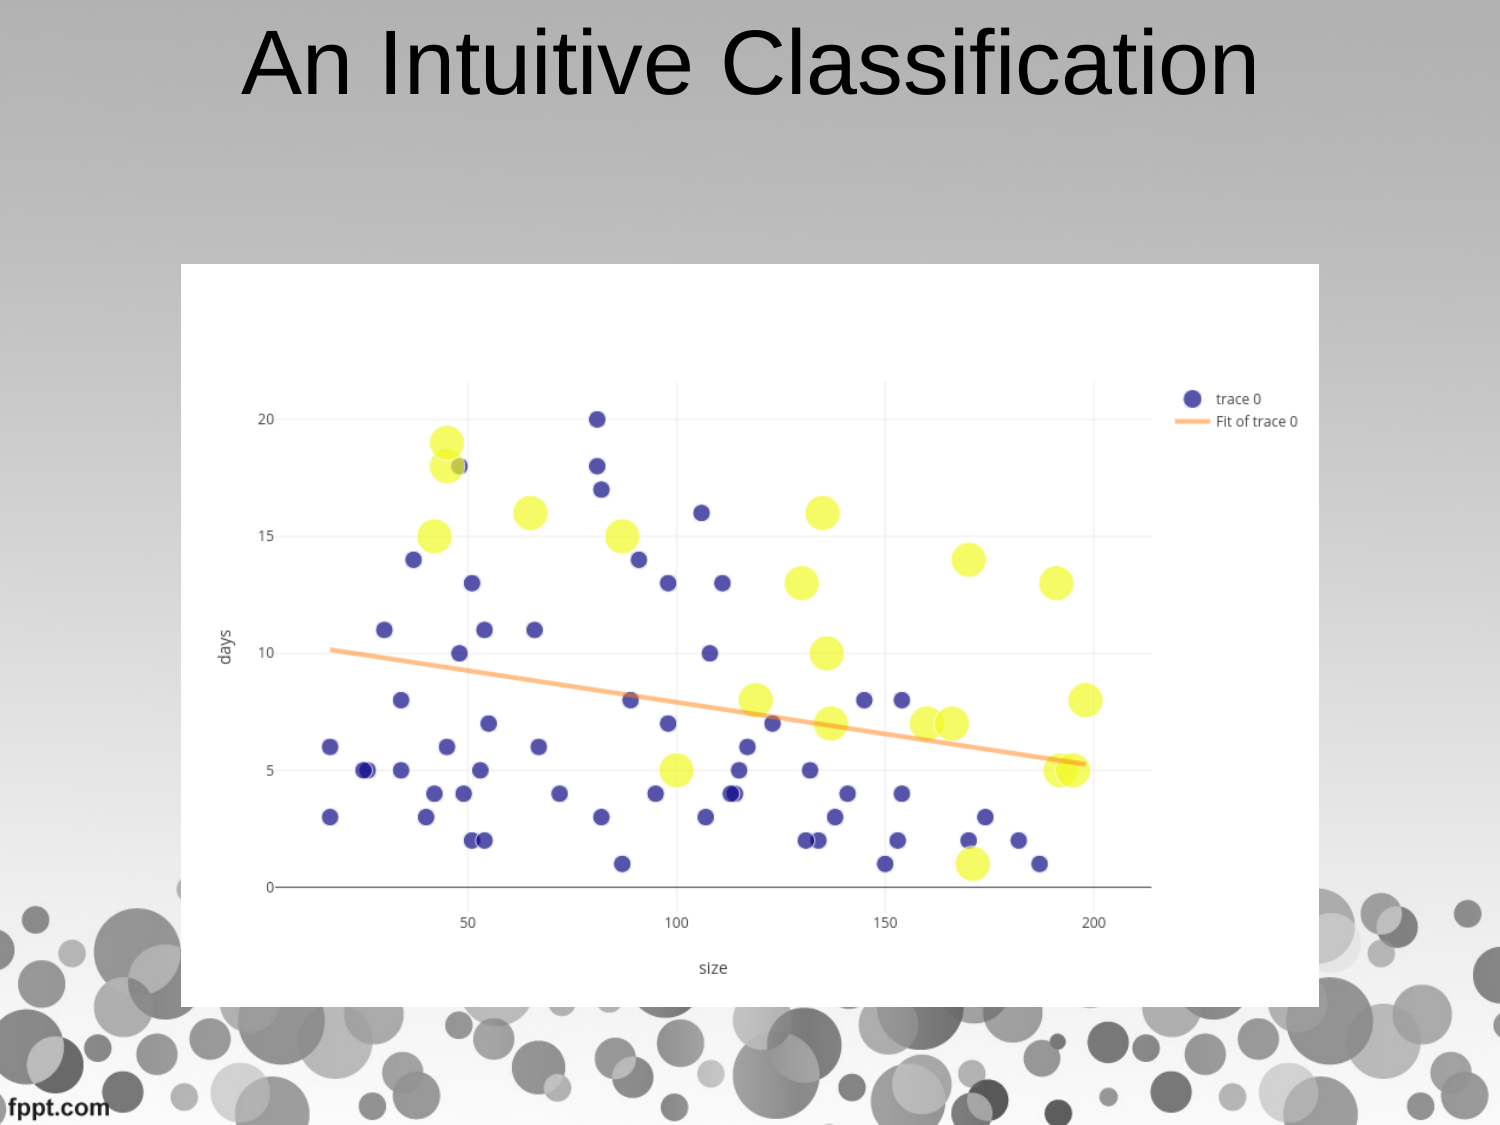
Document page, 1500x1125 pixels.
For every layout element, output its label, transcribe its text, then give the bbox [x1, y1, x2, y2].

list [181, 264, 1319, 1008]
title An Intuitive Classification [76, 19, 1427, 207]
picture [0, 0, 1500, 1125]
